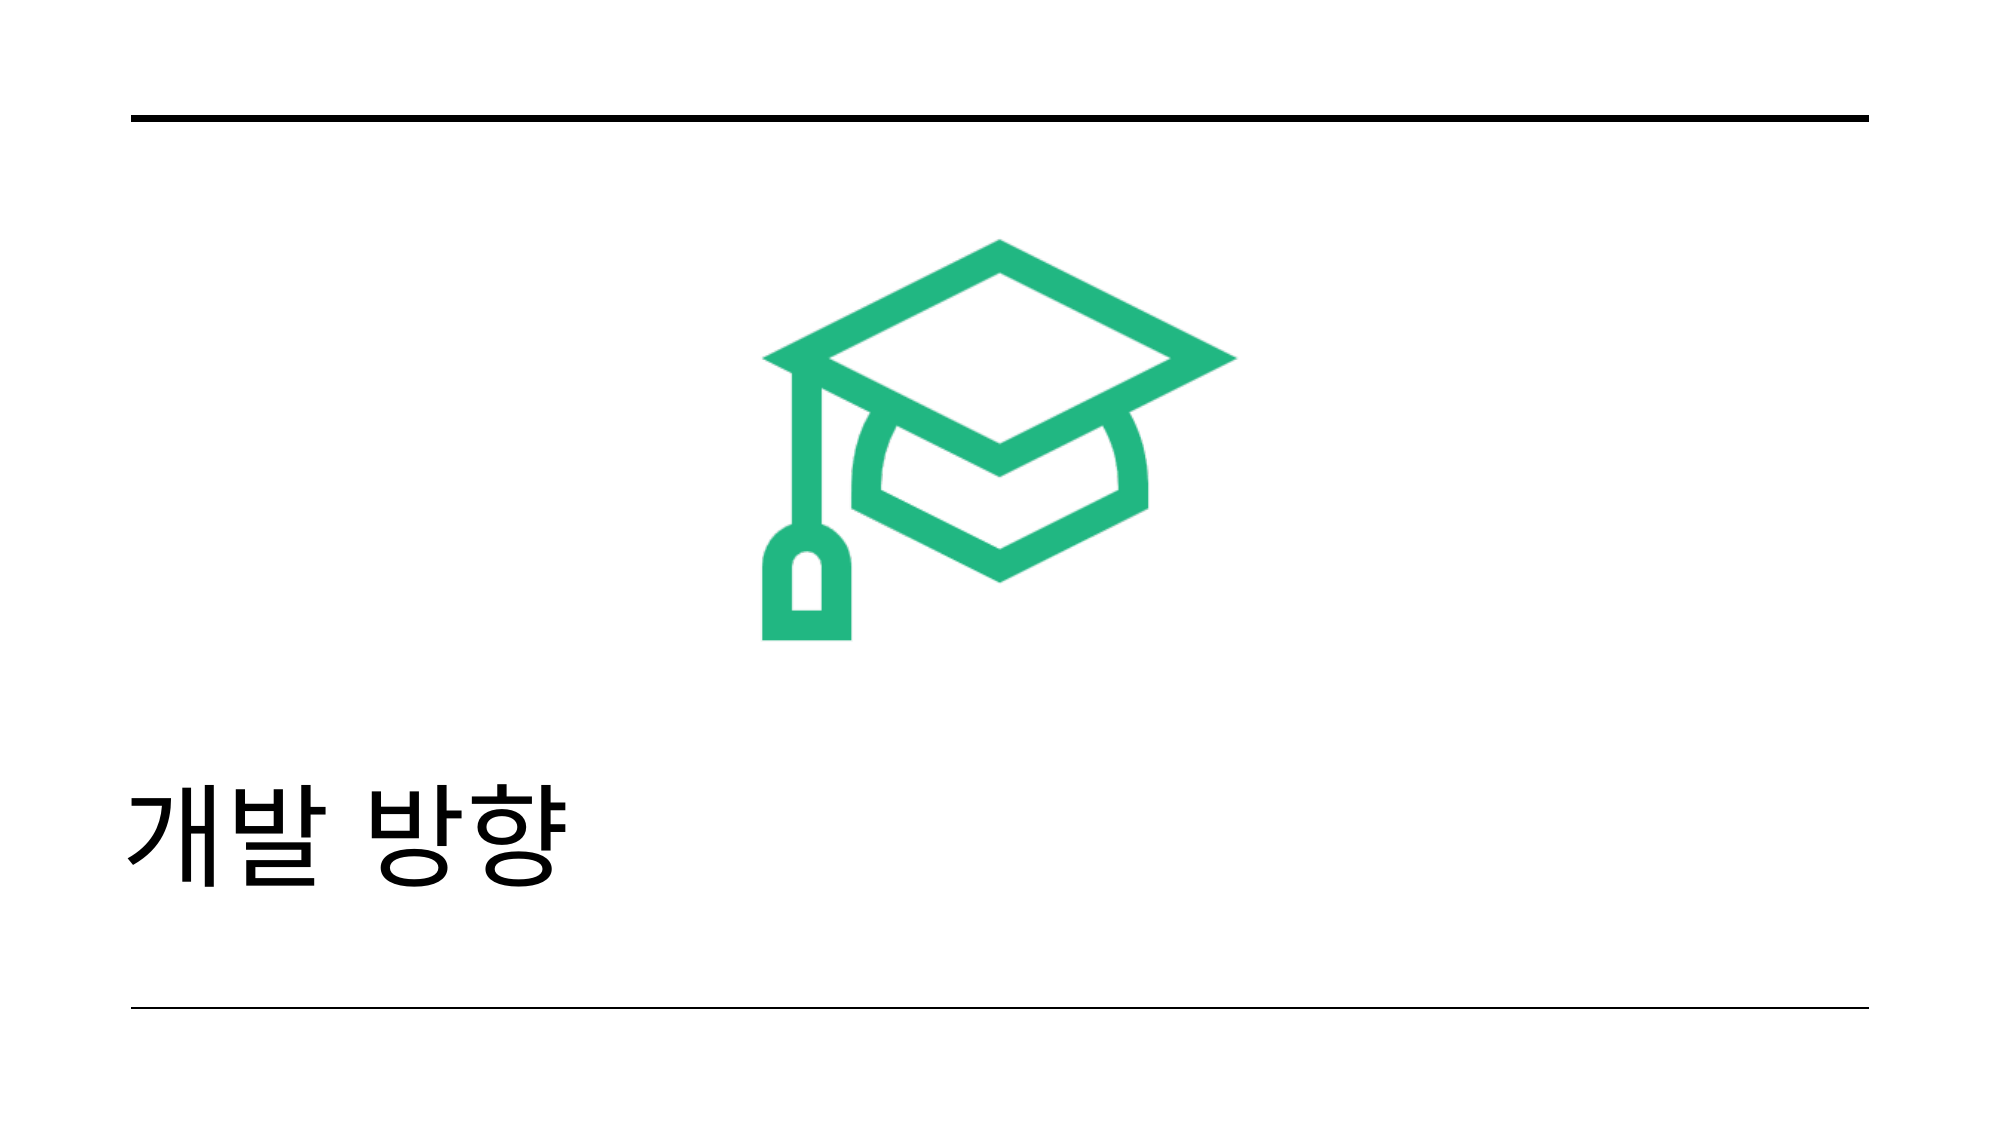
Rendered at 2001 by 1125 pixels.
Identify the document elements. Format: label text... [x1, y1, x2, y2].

title 개발 방향 [107, 758, 1880, 929]
picture [715, 118, 1285, 688]
